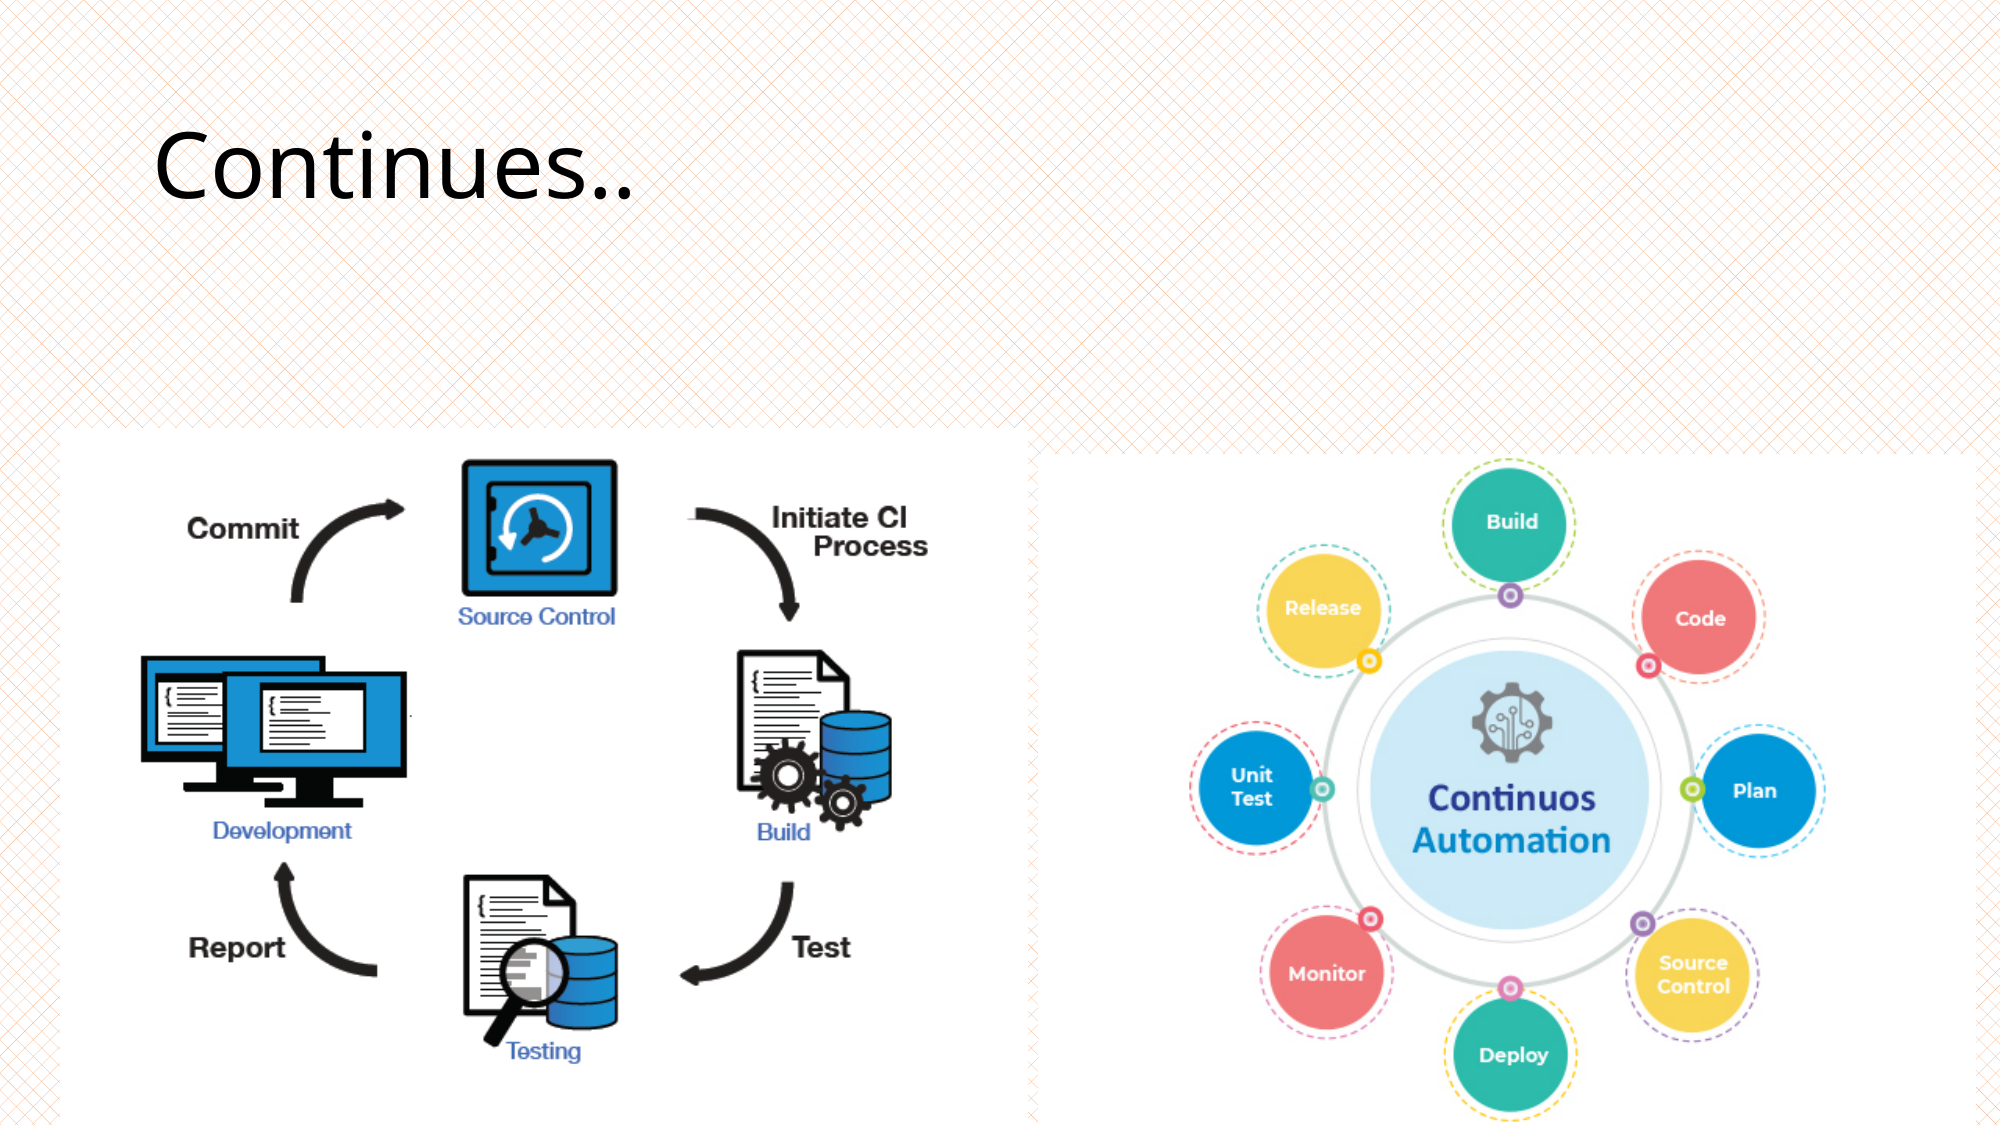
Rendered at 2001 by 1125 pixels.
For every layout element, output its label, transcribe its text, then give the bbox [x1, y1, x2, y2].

picture [1038, 454, 1976, 1125]
picture [60, 428, 1028, 1125]
title Continues.. [137, 59, 1863, 278]
